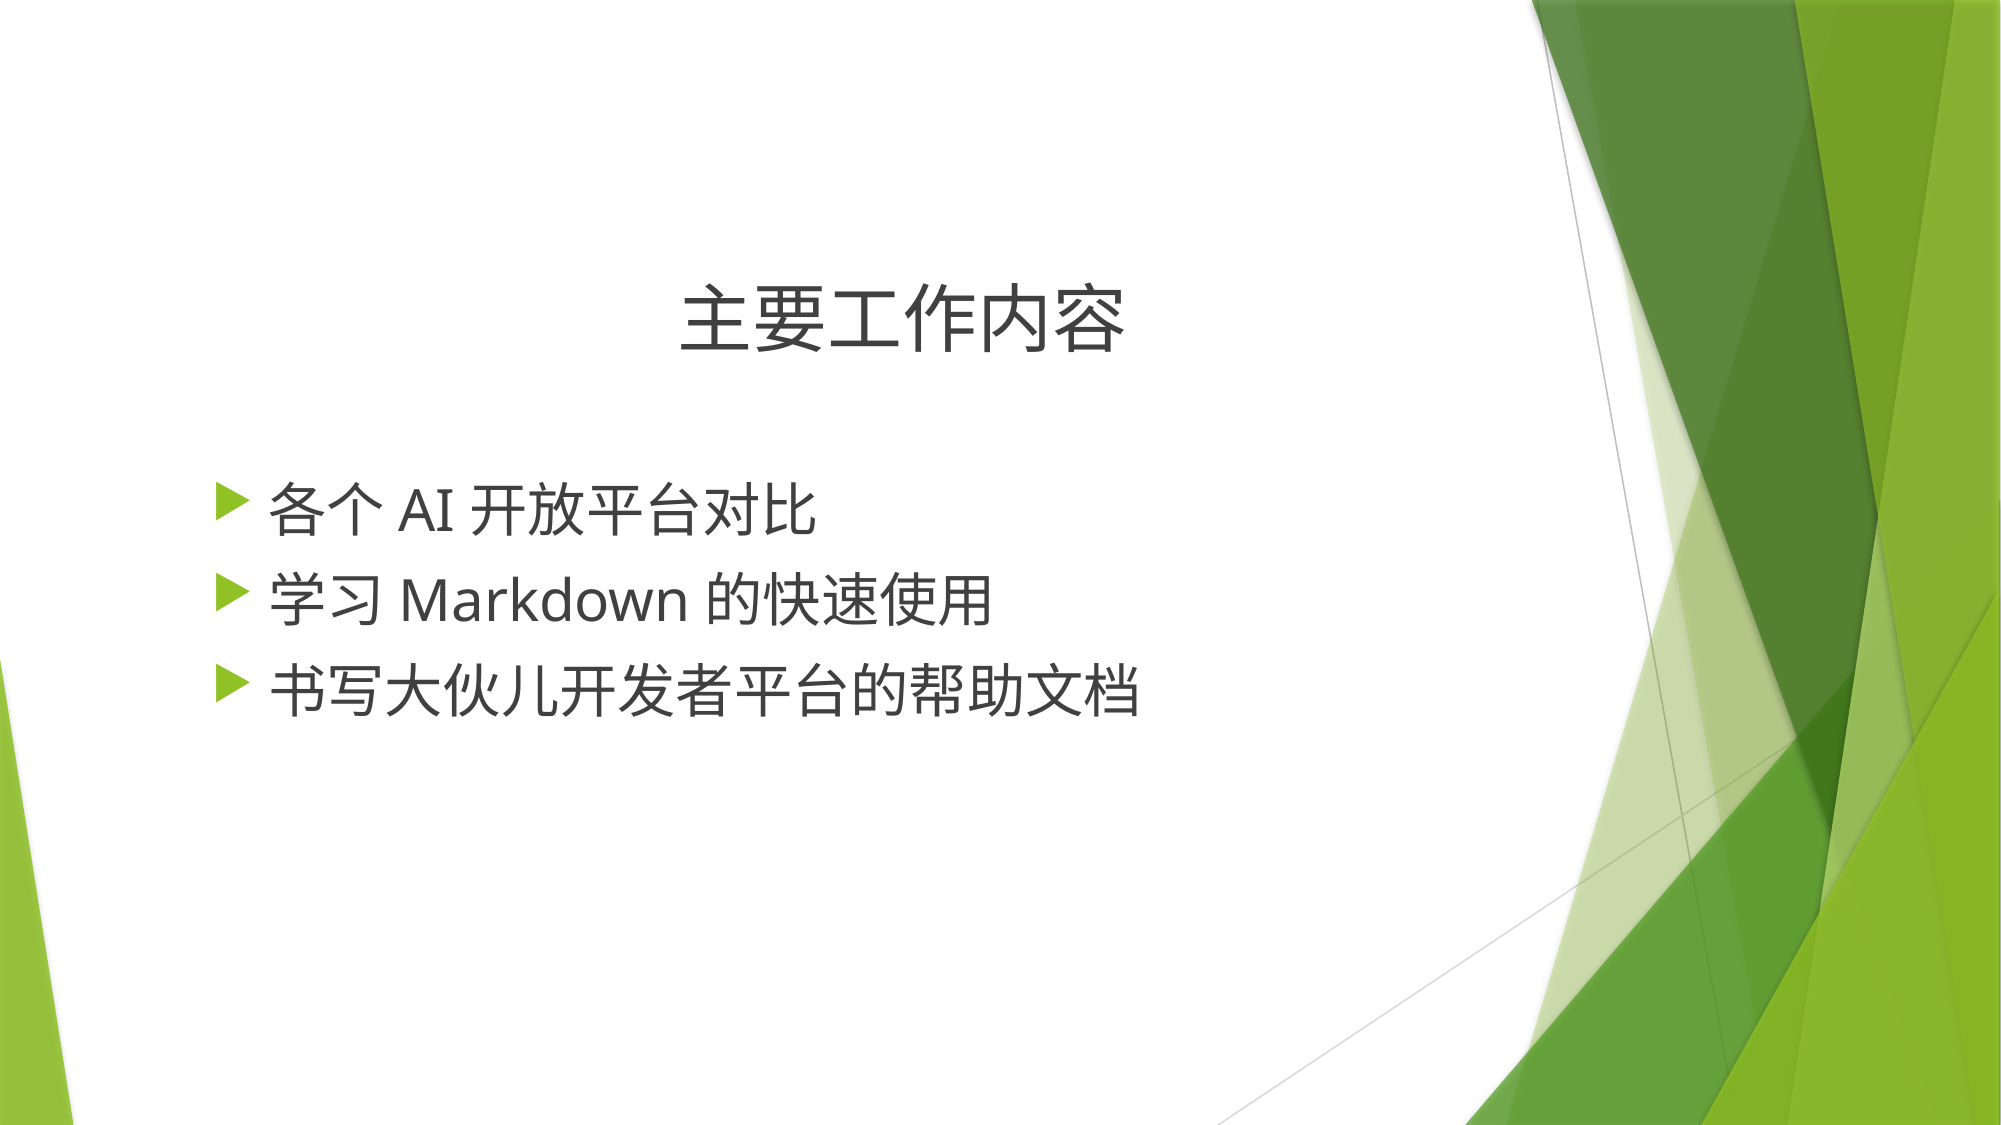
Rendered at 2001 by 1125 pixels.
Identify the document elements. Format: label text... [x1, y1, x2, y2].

list 主要工作内容 各个AI开放平台对比 学习Markdown的快速使用 书写大伙儿开发者平台的帮助文档 [196, 263, 1608, 915]
